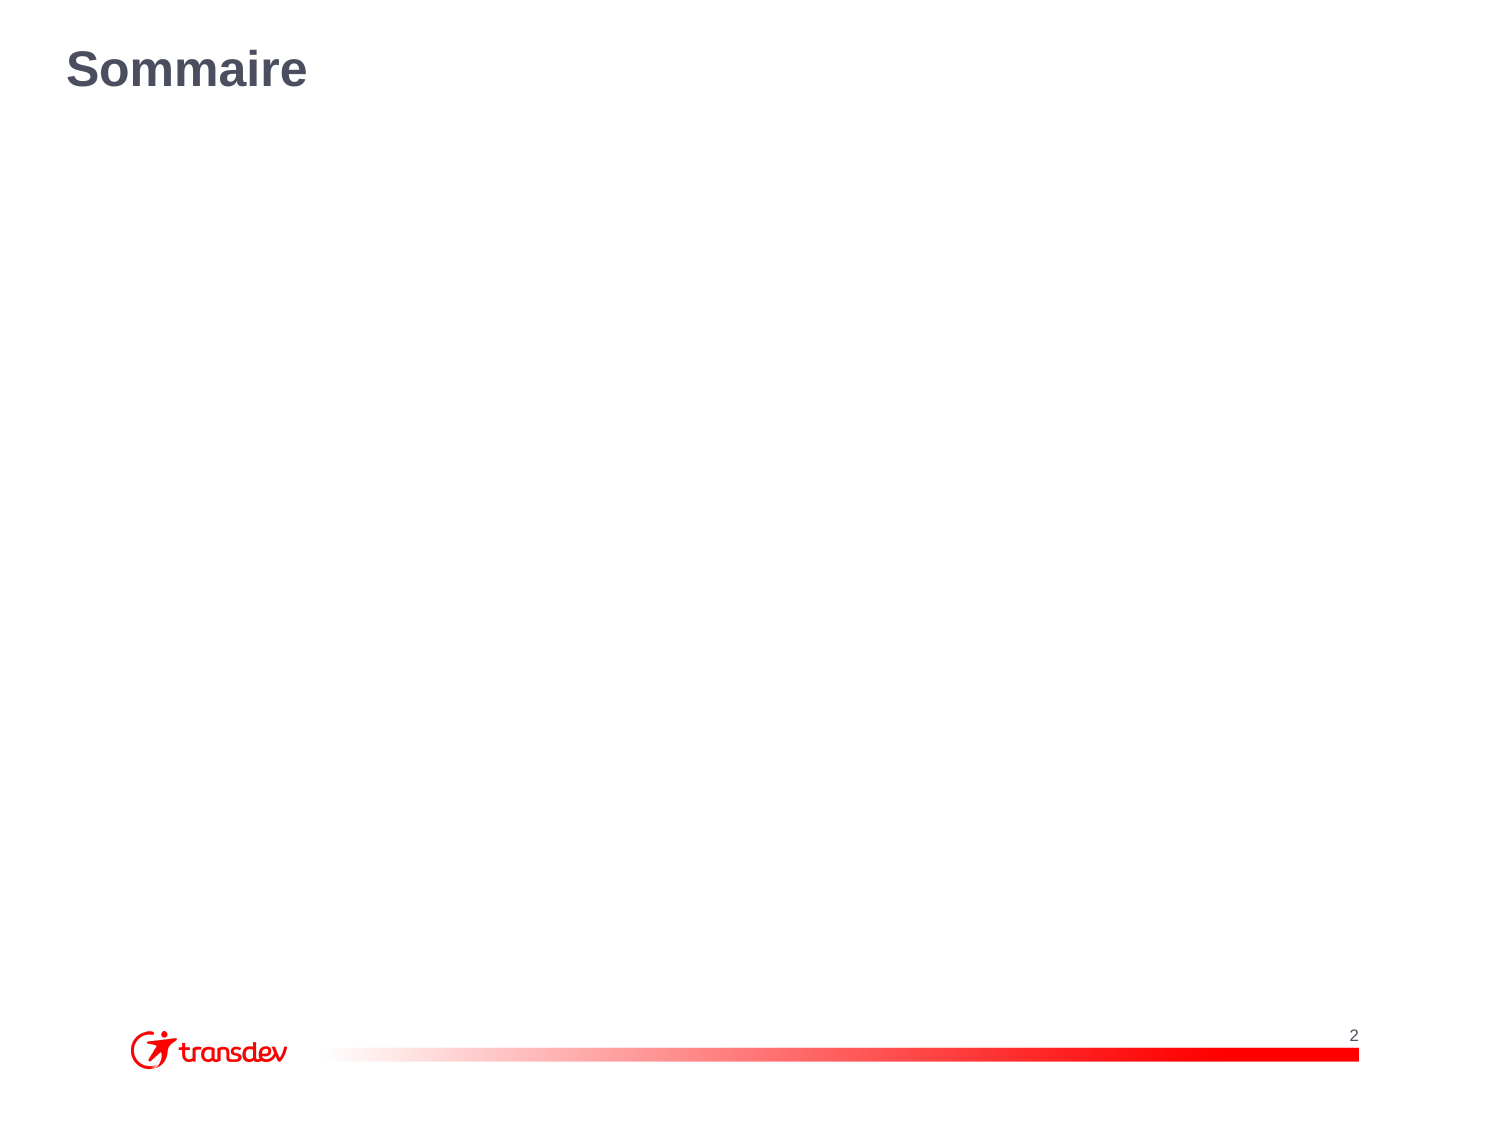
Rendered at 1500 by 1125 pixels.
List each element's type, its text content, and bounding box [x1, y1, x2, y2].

text_box Sommaire [66, 35, 1294, 120]
picture [131, 1031, 1359, 1071]
